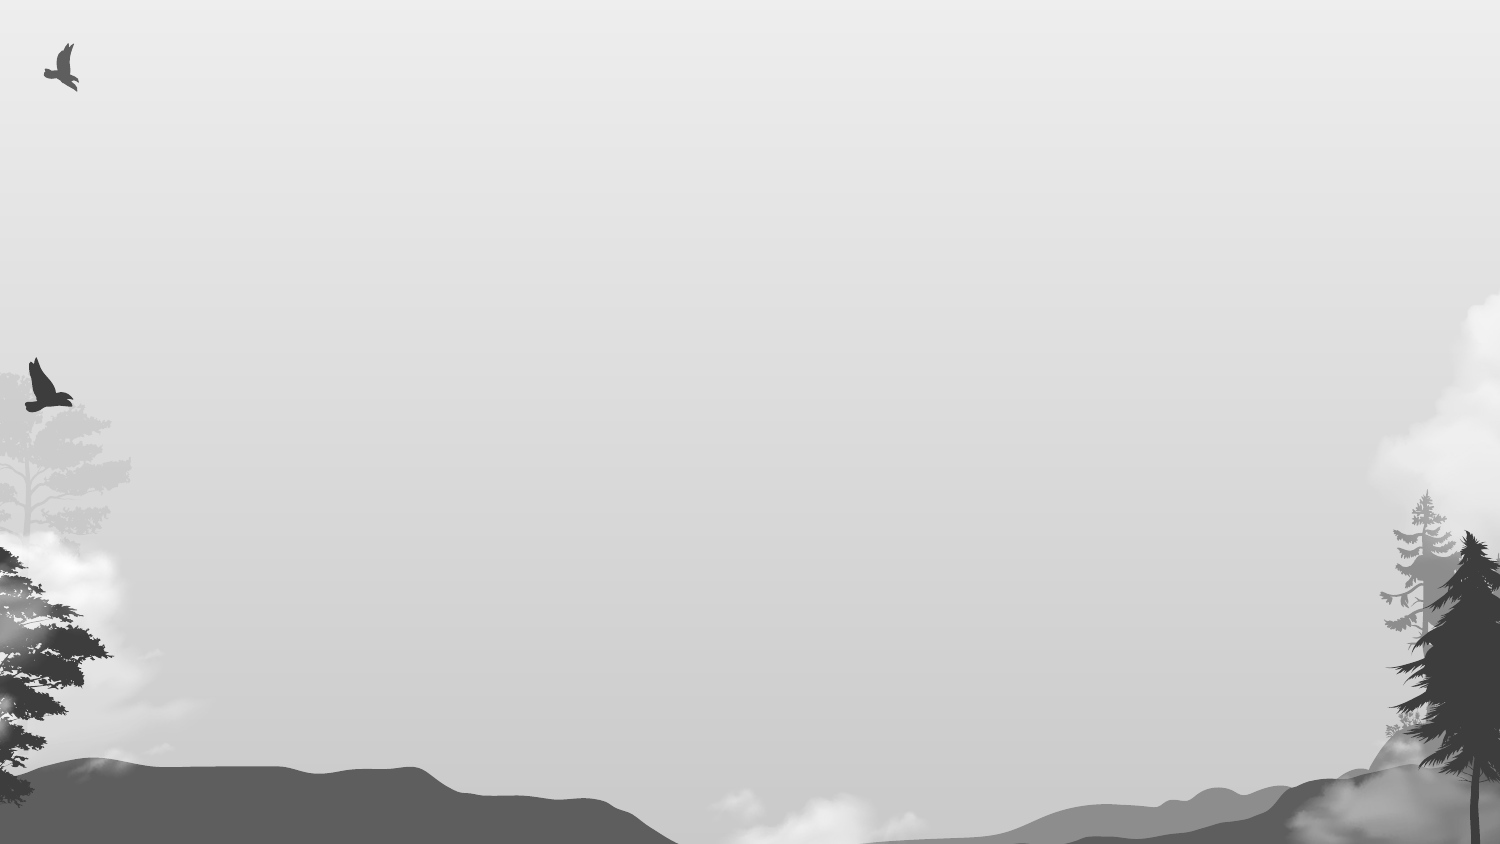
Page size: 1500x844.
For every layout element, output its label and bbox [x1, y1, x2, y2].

picture [0, 527, 227, 798]
picture [2, 760, 11, 766]
